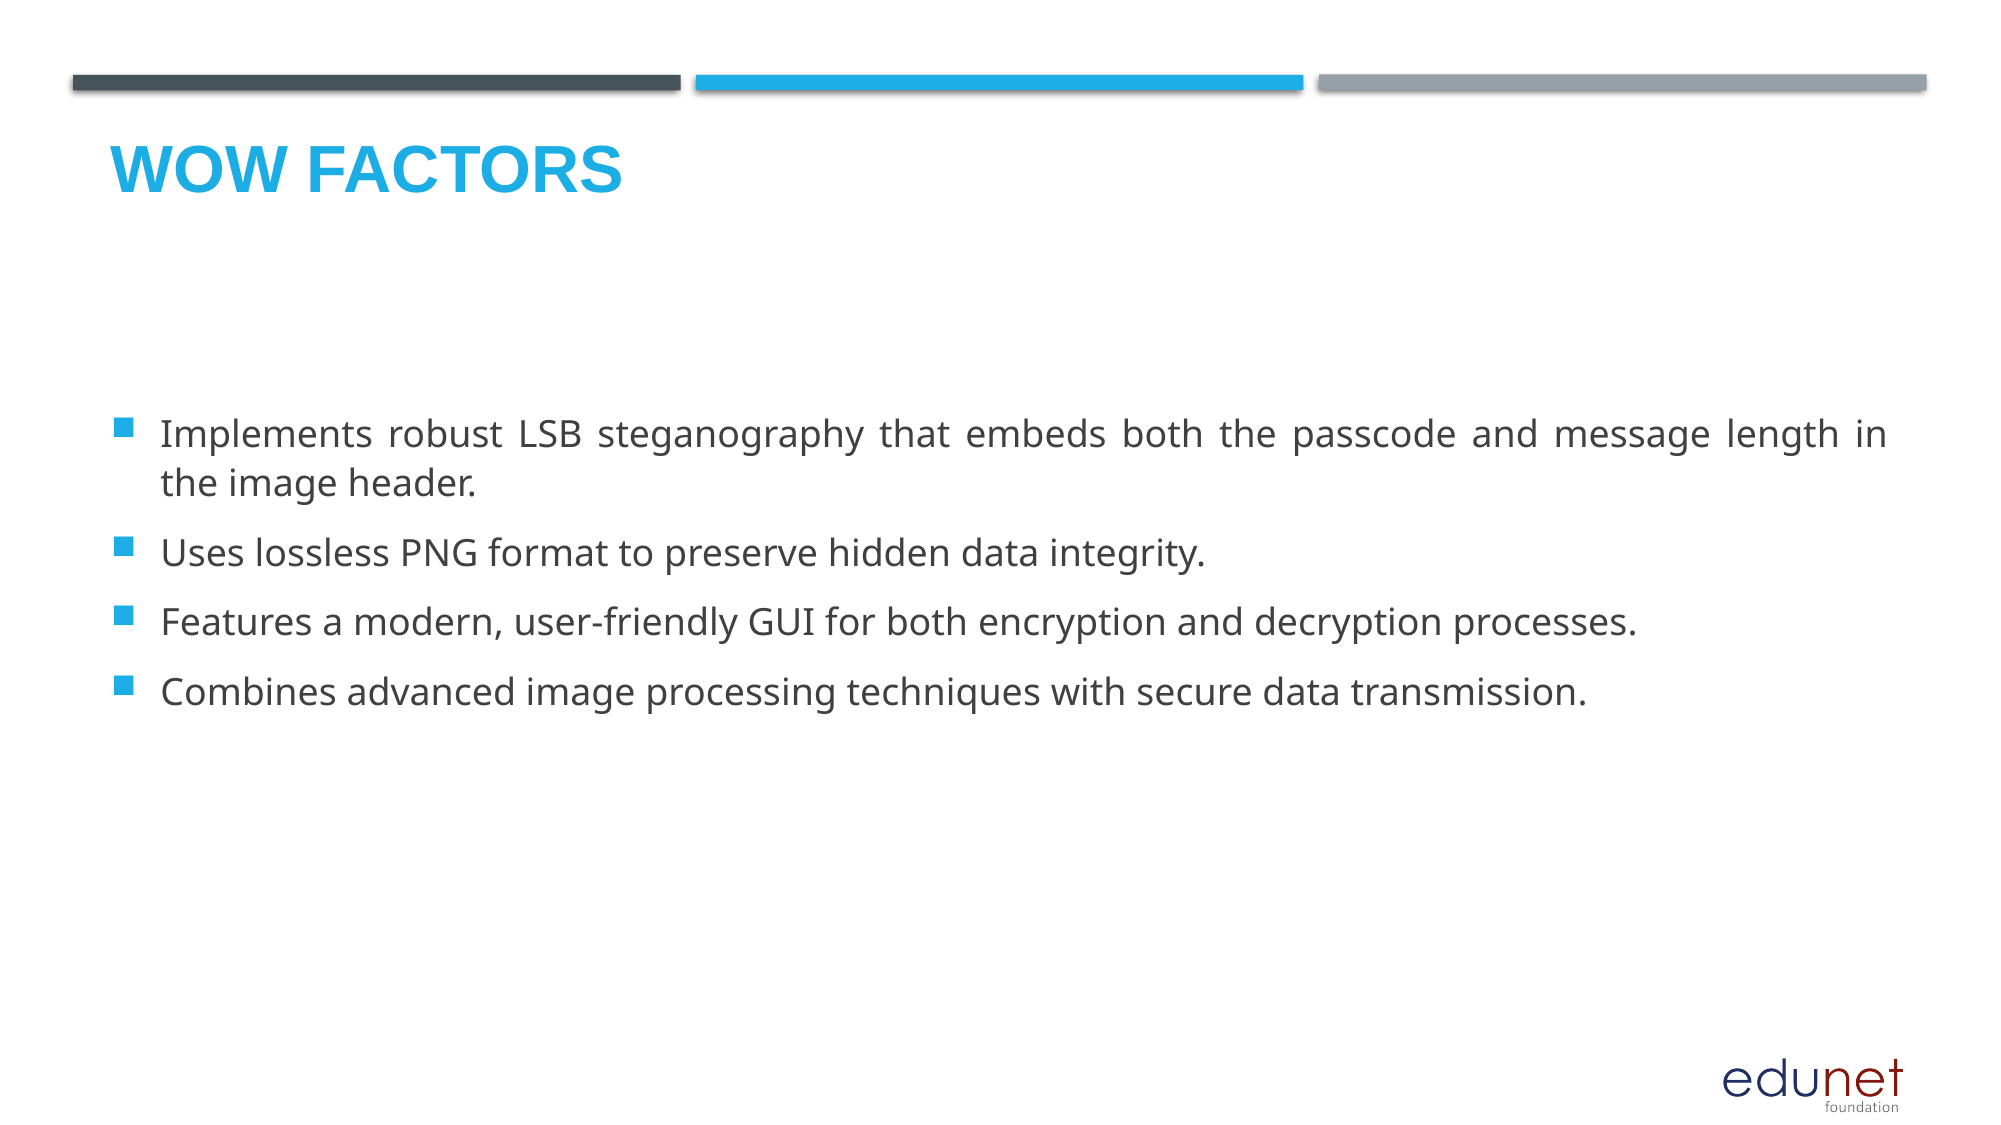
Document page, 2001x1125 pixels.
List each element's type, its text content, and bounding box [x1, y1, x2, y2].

title Wow factors [95, 126, 1905, 213]
list Implements robust LSB steganography that embeds both the passcode and message length in the image header. Uses lossless PNG format to preserve hidden data integrity. Features a modern, user-friendly GUI for both encryption and decryption processes. Combines advanced image processing techniques with secure data transmission. [95, 213, 1905, 981]
picture [1719, 1056, 1905, 1116]
